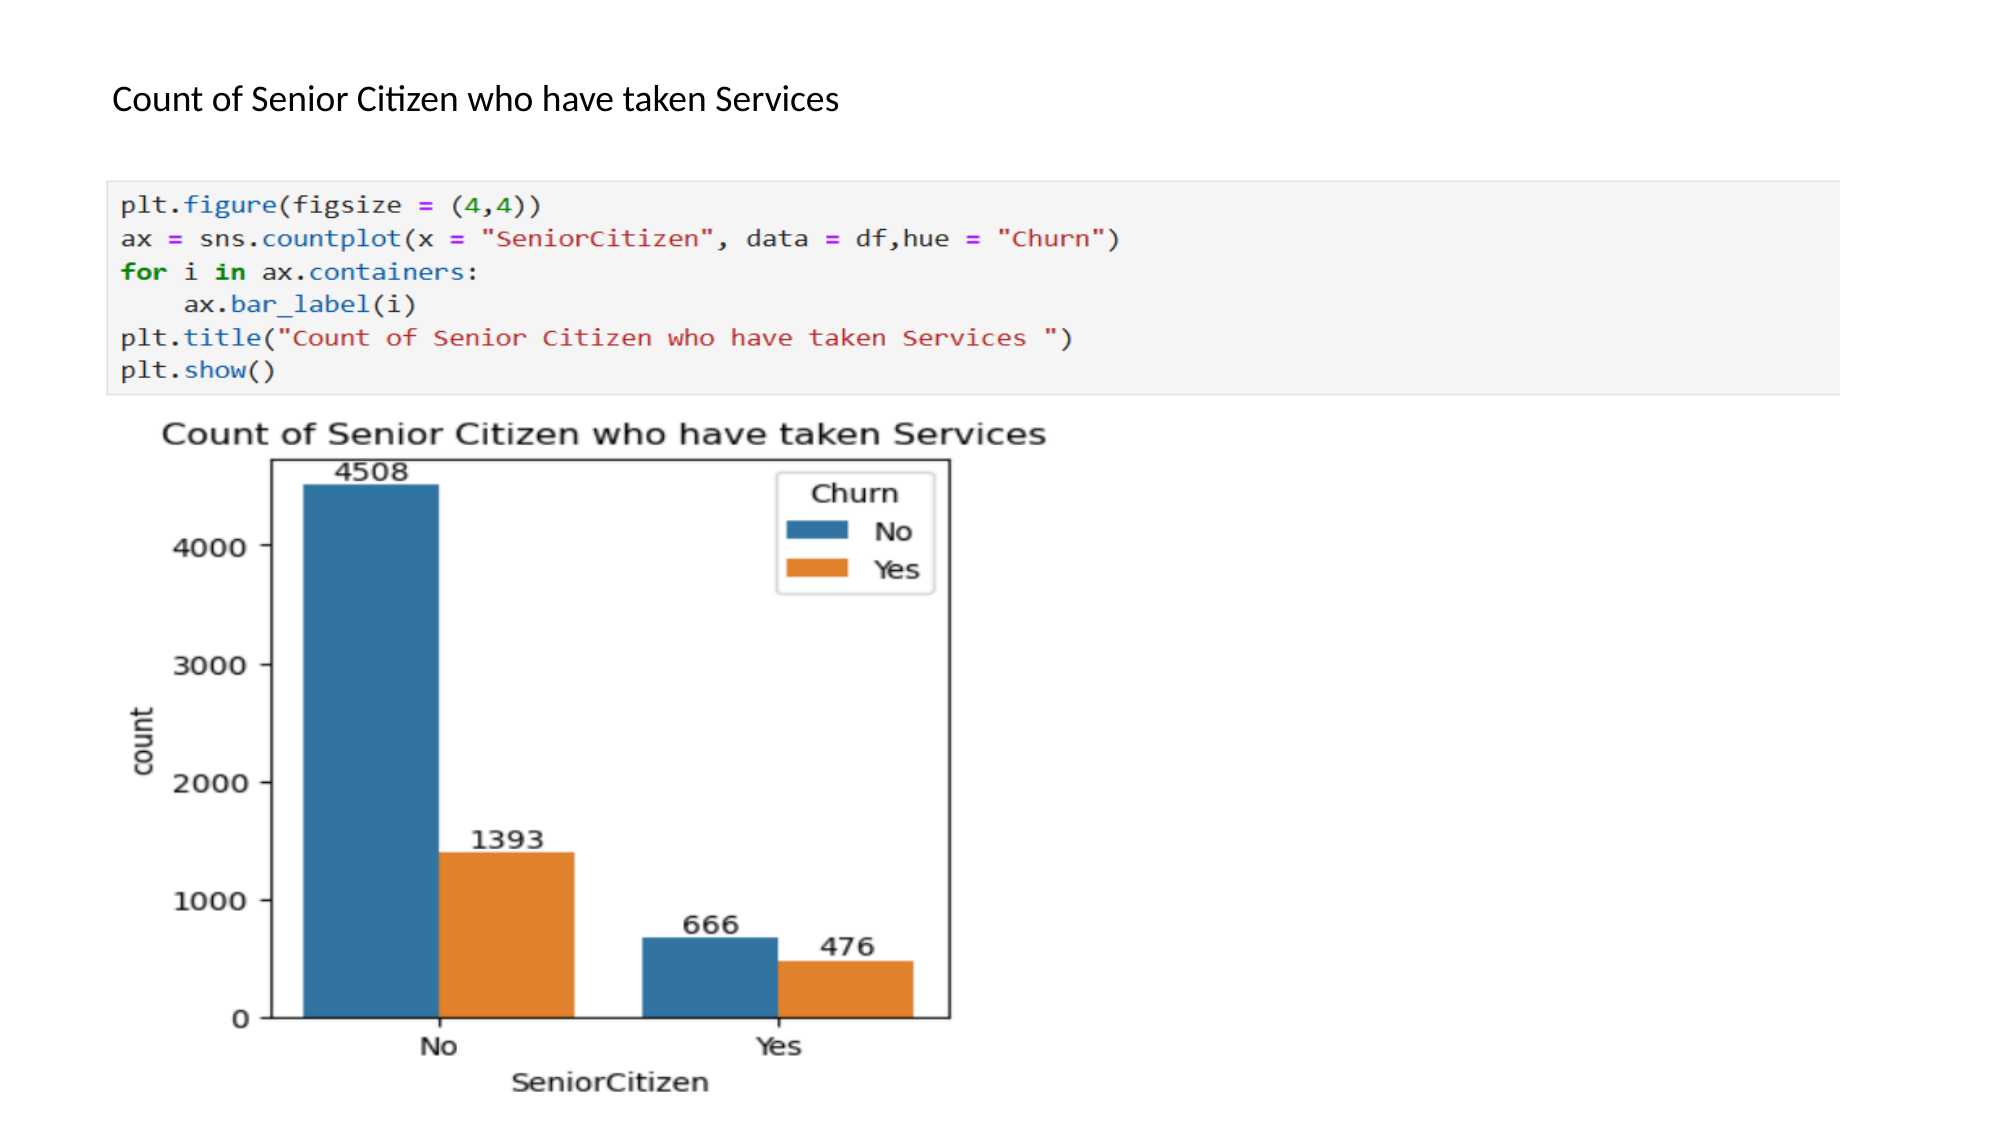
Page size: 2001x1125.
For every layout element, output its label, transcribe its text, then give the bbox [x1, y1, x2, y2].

picture [97, 174, 1840, 1104]
text_box Count of Senior Citizen who have taken Services [97, 66, 1255, 127]
